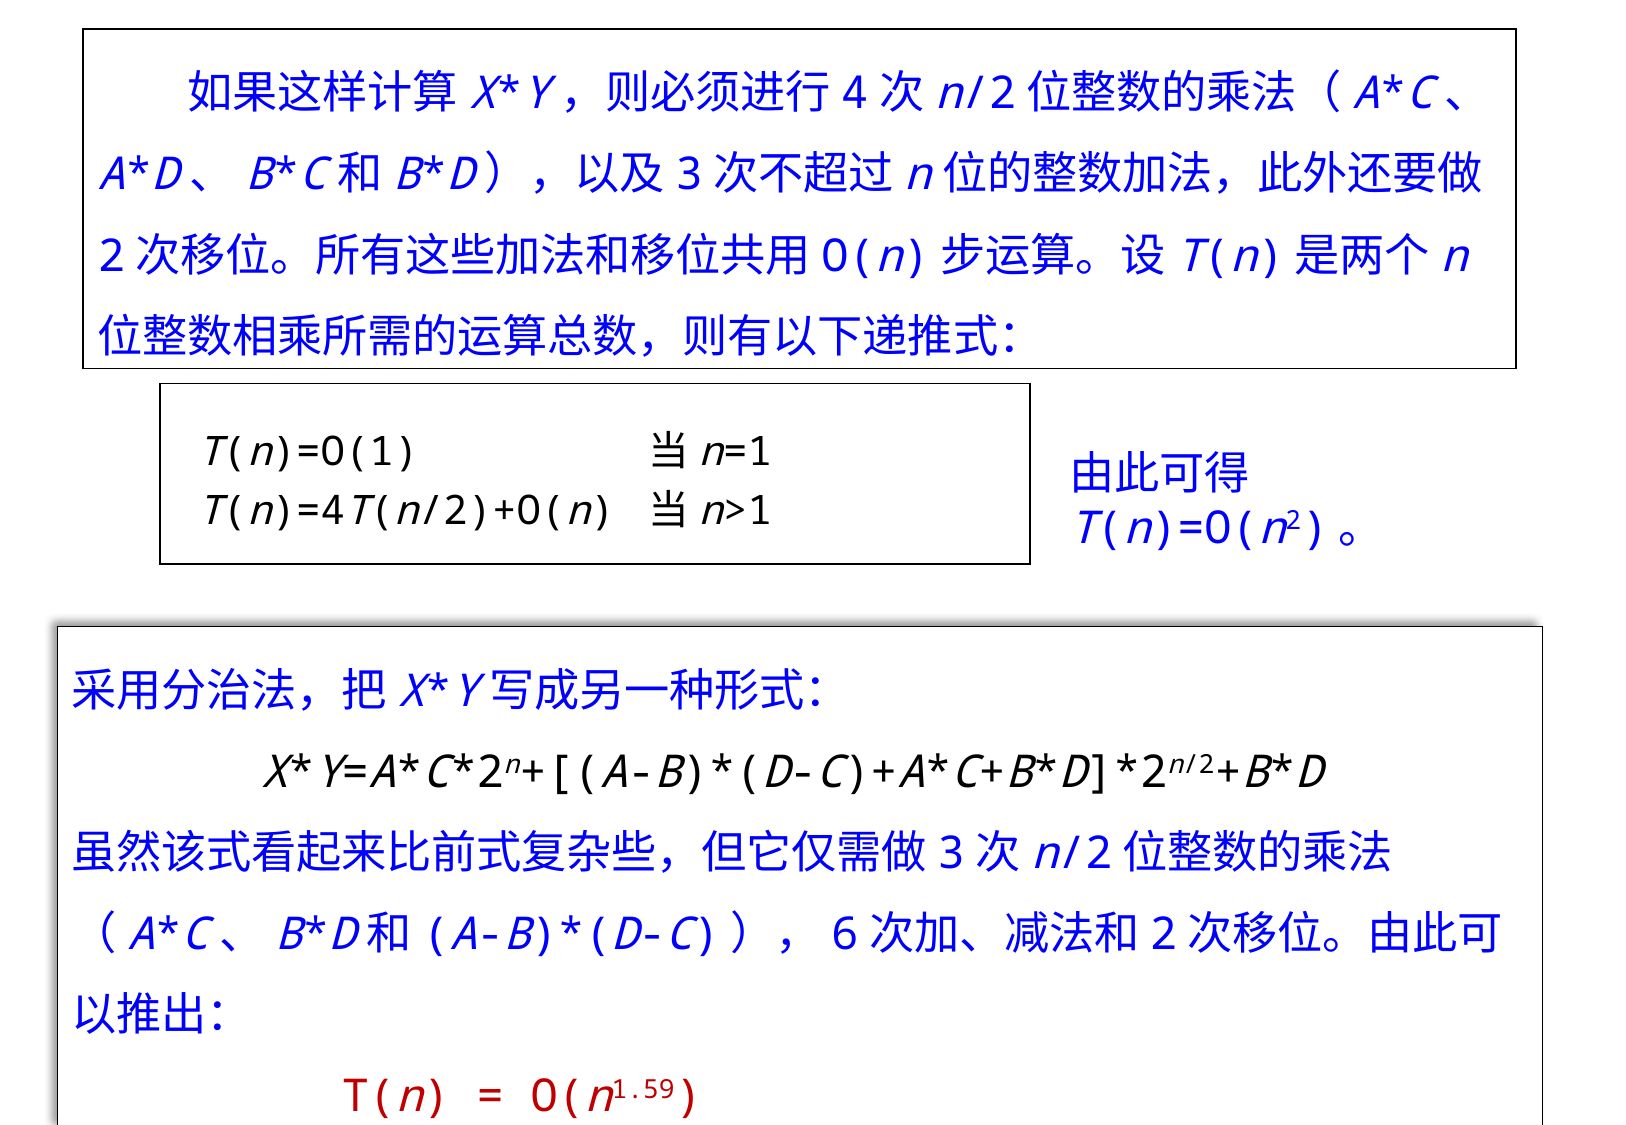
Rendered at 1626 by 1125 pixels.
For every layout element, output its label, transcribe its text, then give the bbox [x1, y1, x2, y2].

text_box T(n)=O(1) 当n=1 T(n)=4T(n/2)+O(n) 当n>1 [159, 383, 1031, 565]
text_box 如果这样计算X*Y，则必须进行4次n/2位整数的乘法（A*C、A*D、B*C和B*D），以及3次不超过n位的整数加法，此外还要做2次移位。所有这些加法和移位共用O(n)步运算。设T(n)是两个n位整数相乘所需的运算总数，则有以下递推式： [83, 29, 1517, 369]
text_box 由此可得T(n)=O(n2)。 [1054, 436, 1554, 560]
text_box 采用分治法，把X*Y写成另一种形式： X*Y=A*C*2n+[(A-B)*(D-C)+A*C+B*D]*2n/2+B*D 虽然该式看起来比前式复杂些，但它仅需做3次n/2位整数的乘法（A*C、B*D和(A-B)*(D-C)），6次加、减法和2次移位。由此可以推出： T(n) = O(n1.59) [57, 626, 1543, 1125]
